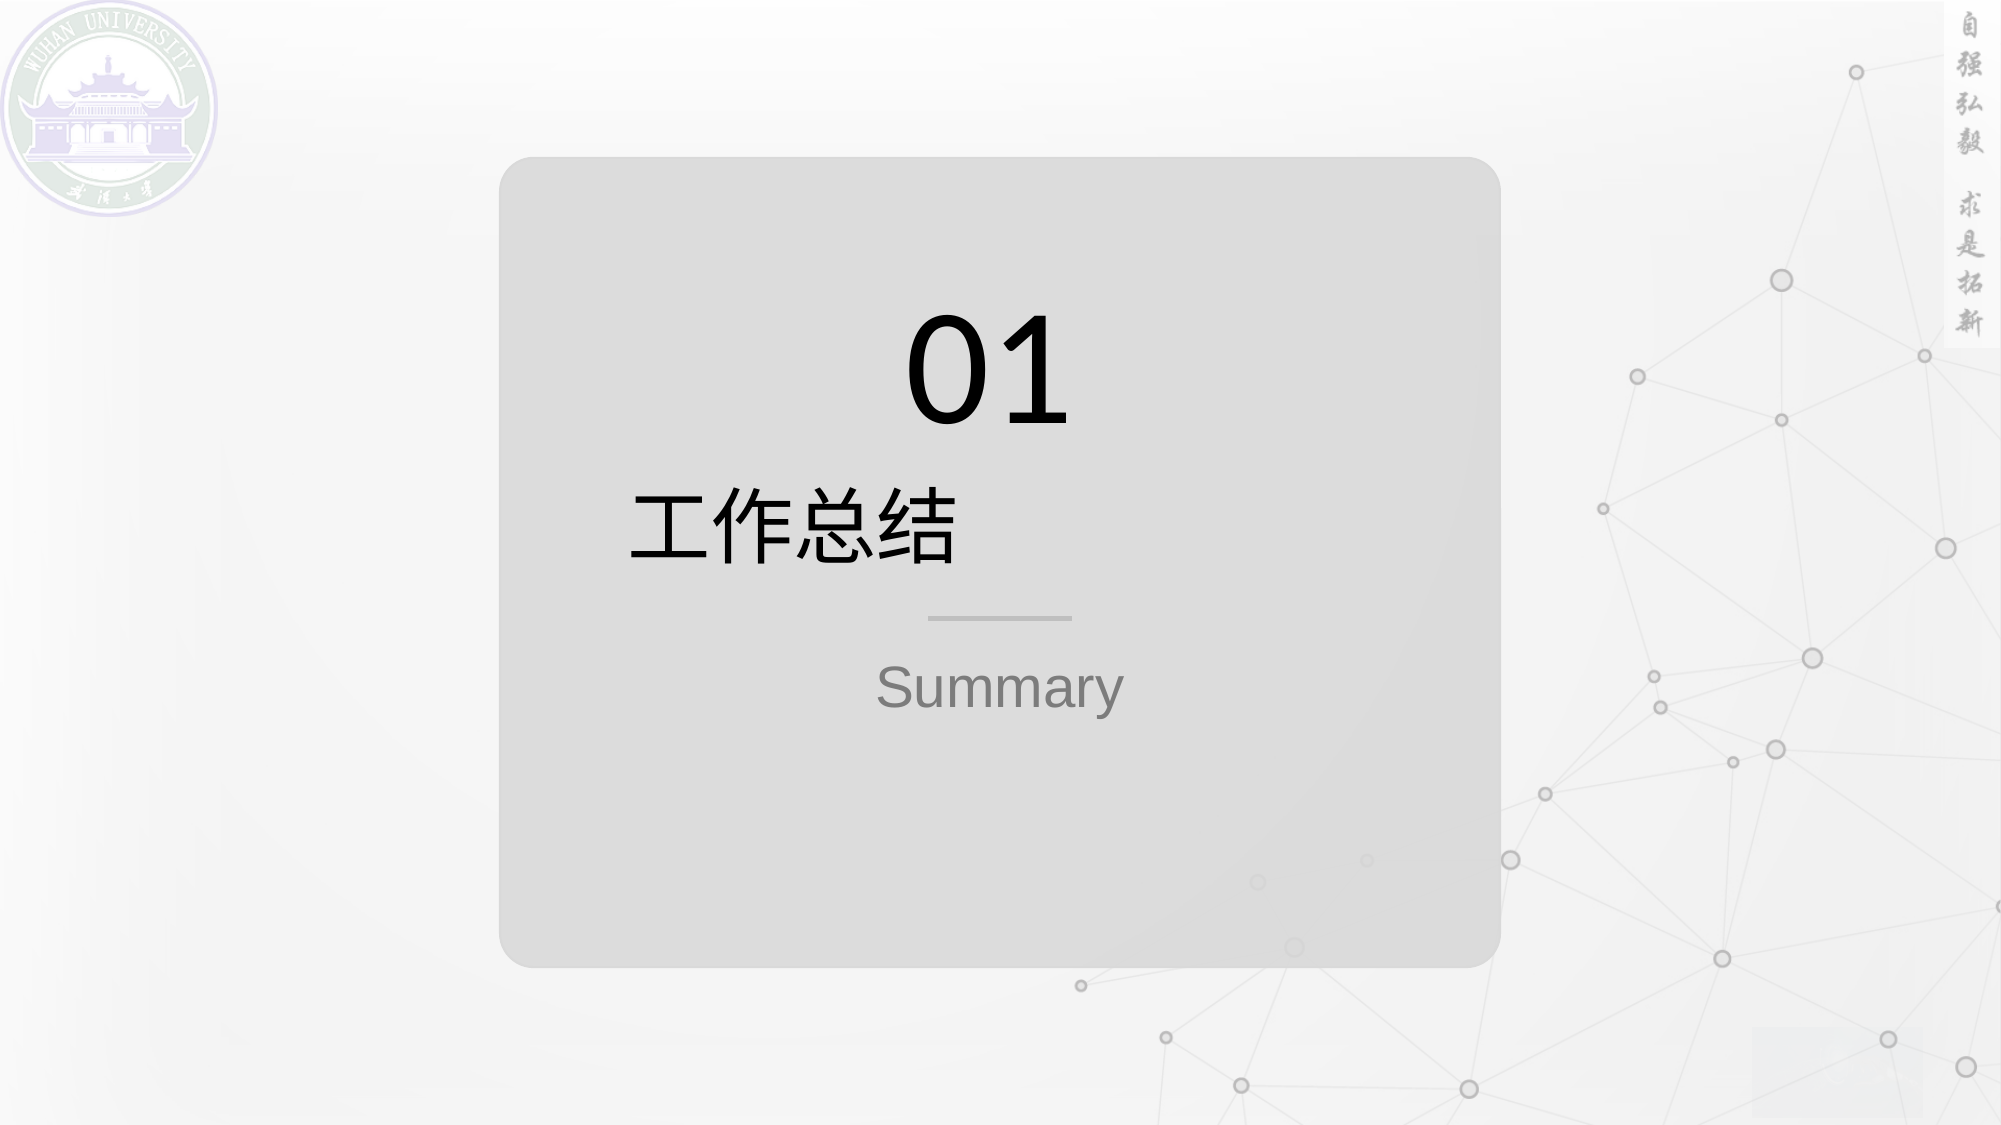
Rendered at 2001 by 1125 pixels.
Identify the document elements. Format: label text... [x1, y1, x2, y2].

text_box Summary [612, 641, 1388, 727]
text_box [498, 156, 1502, 969]
text_box 工作总结 [612, 467, 1388, 582]
text_box 01 [890, 249, 1110, 465]
